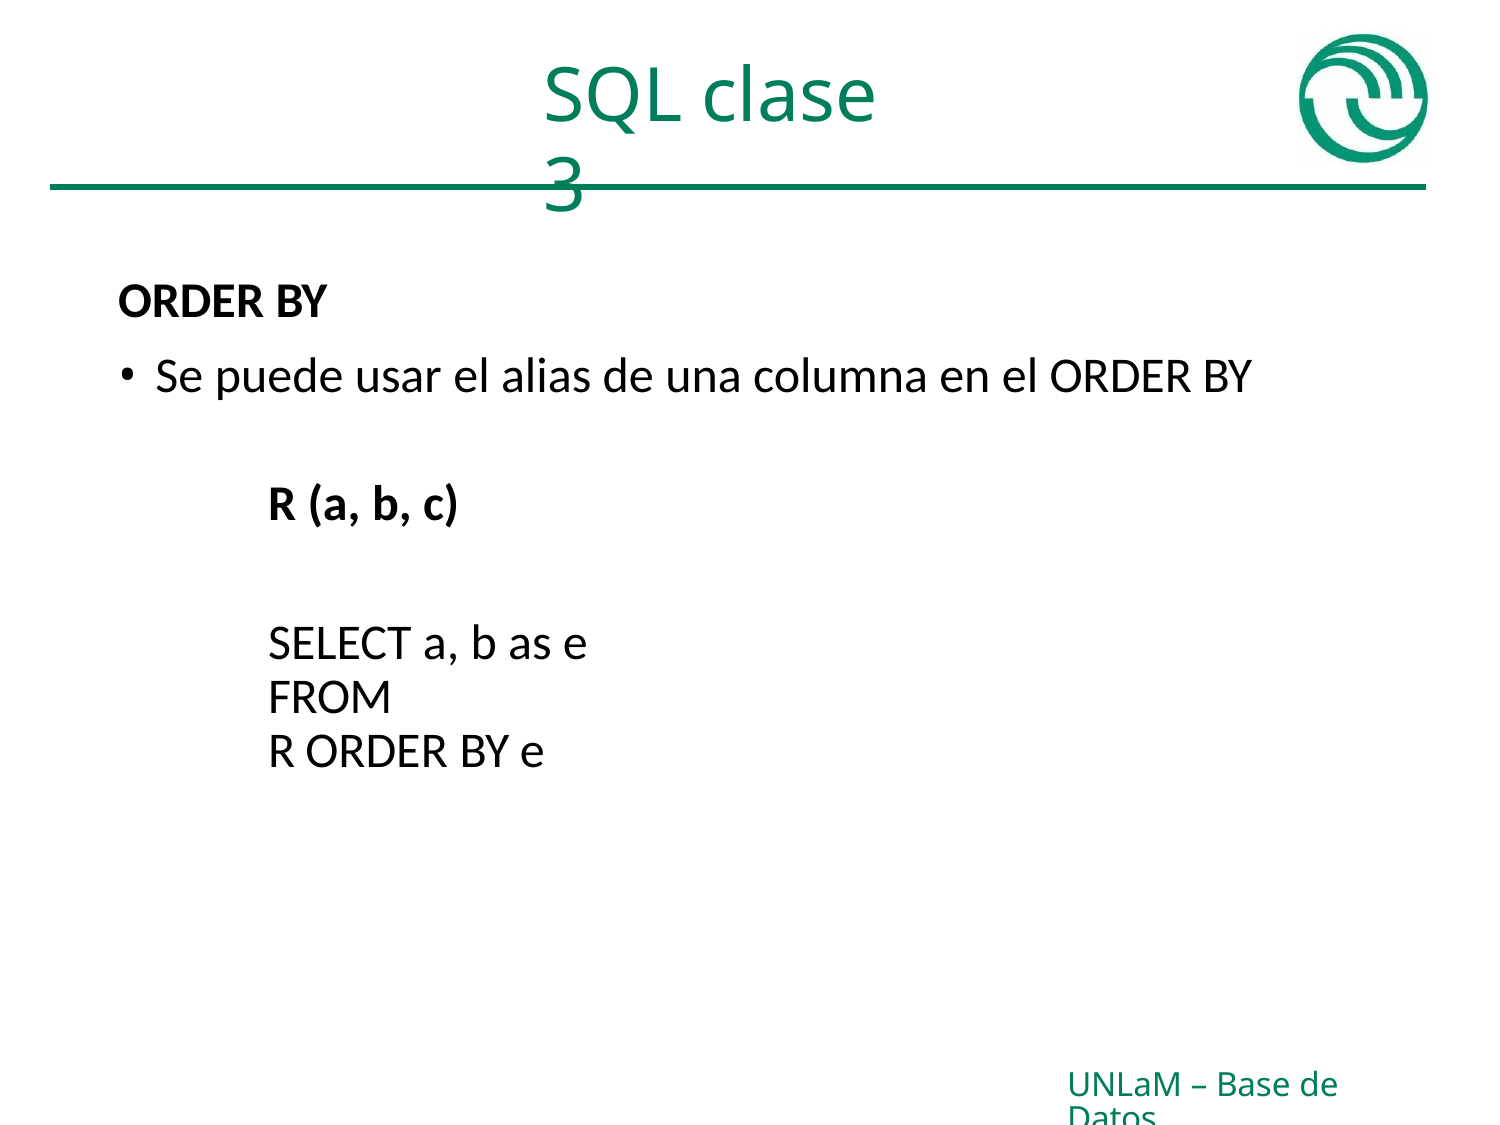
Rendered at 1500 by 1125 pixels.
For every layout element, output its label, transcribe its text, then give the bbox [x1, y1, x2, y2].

footer UNLaM – Base de Datos [1064, 1069, 1385, 1125]
title SQL clase 3 [541, 188, 885, 235]
text_box ORDER BY Se puede usar el alias de una columna en el ORDER BY R (a, b, c) SELECT a, b as e FROM R ORDER BY e [116, 250, 1255, 778]
picture [1296, 31, 1431, 165]
title SQL clase 3 [541, 44, 885, 187]
